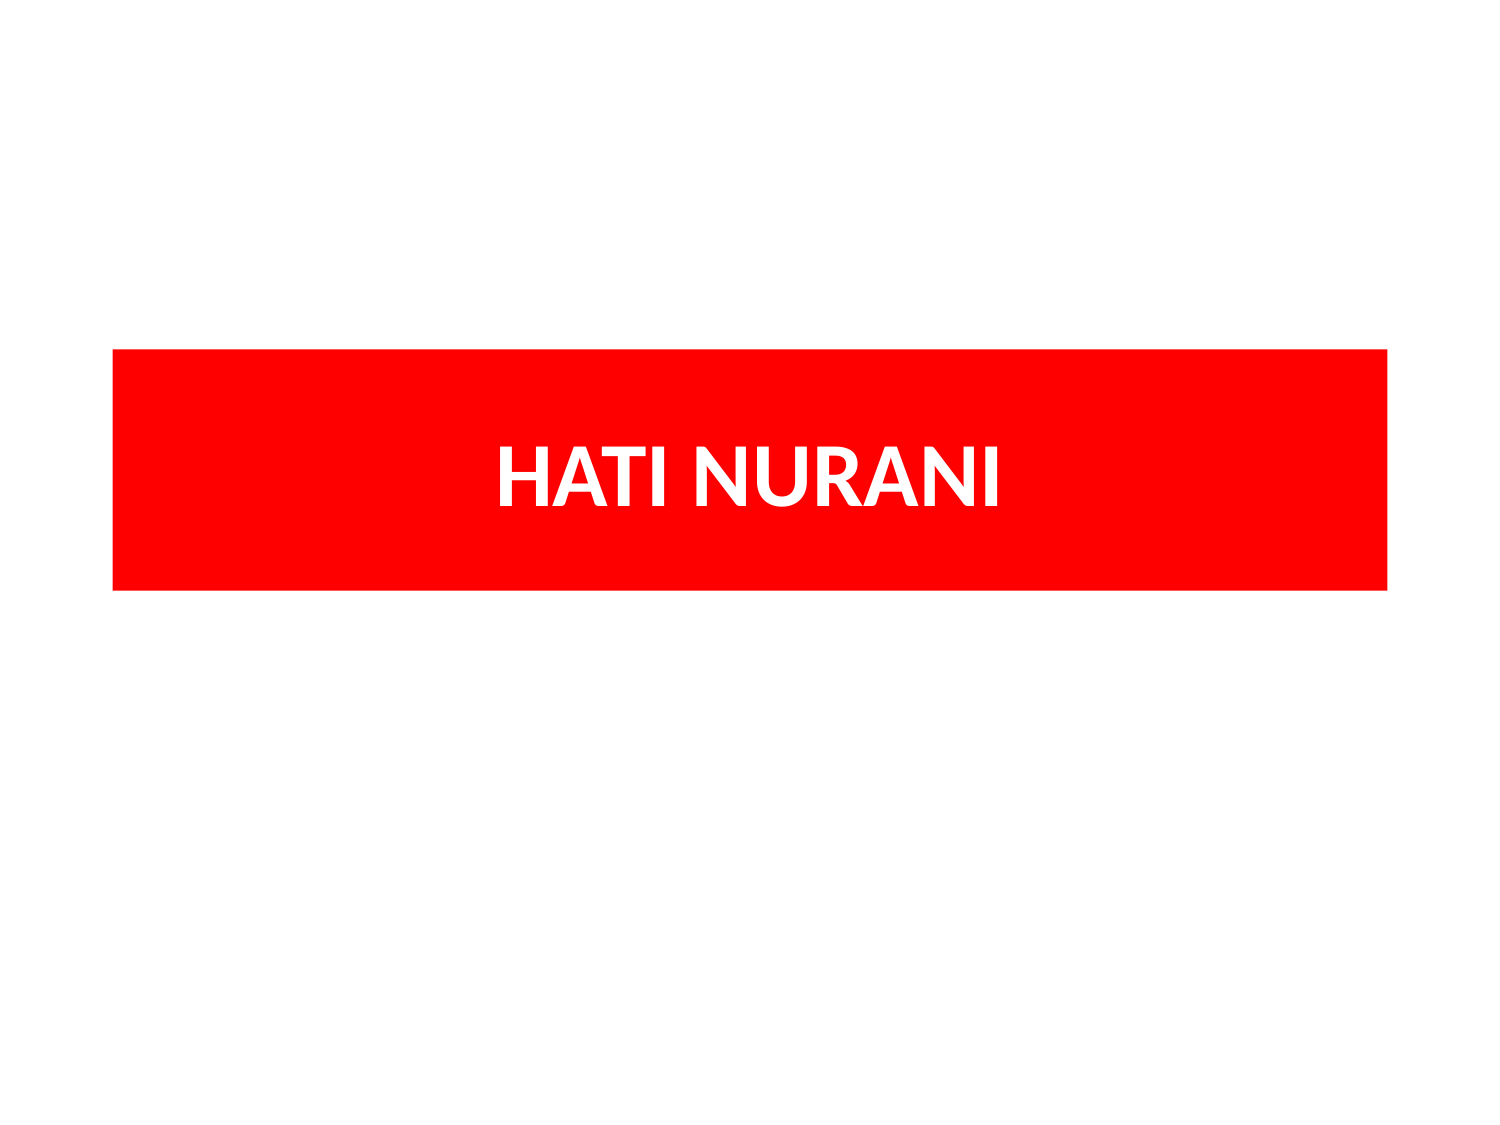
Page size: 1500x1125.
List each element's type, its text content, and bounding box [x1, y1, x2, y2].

title HATI NURANI [112, 349, 1388, 591]
